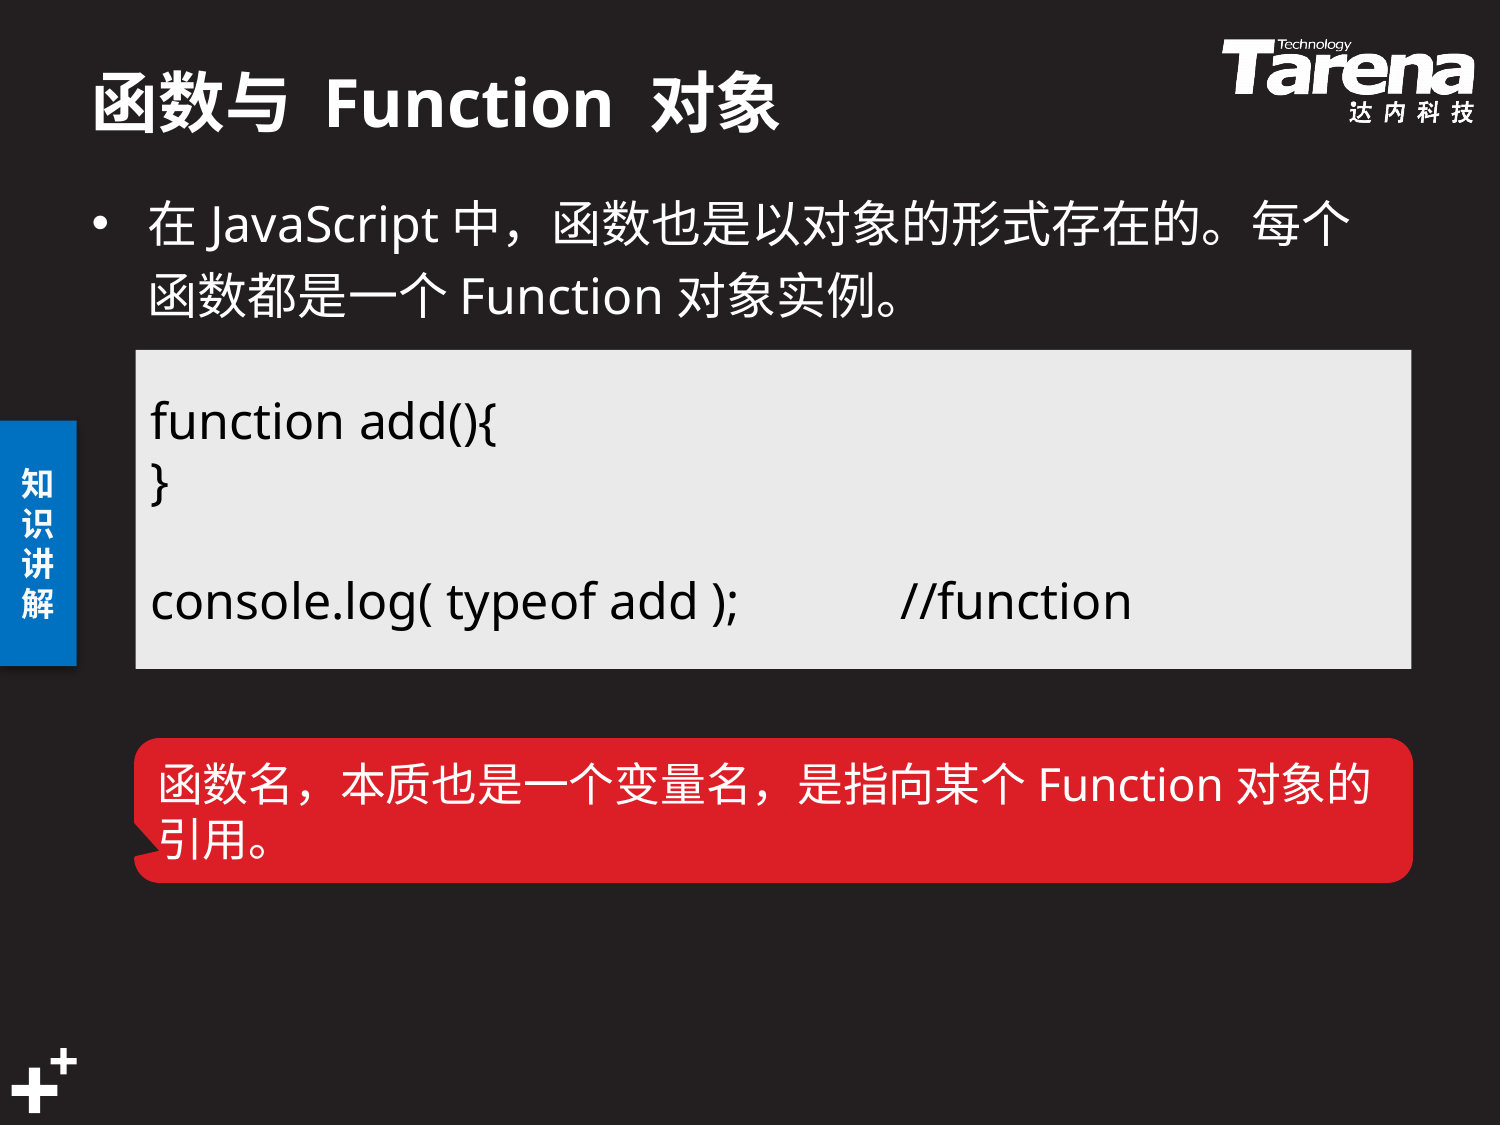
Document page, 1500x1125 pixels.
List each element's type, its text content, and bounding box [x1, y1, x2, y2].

text_box 函数名，本质也是一个变量名，是指向某个Function对象的引用。 [132, 736, 1415, 885]
title 函数与 Function 对象 [76, 42, 1188, 160]
picture [1222, 39, 1475, 123]
list 在JavaScript中，函数也是以对象的形式存在的。每个函数都是一个Function对象实例。 [76, 172, 1400, 327]
text_box function add(){ } console.log( typeof add ); //function [135, 349, 1412, 669]
